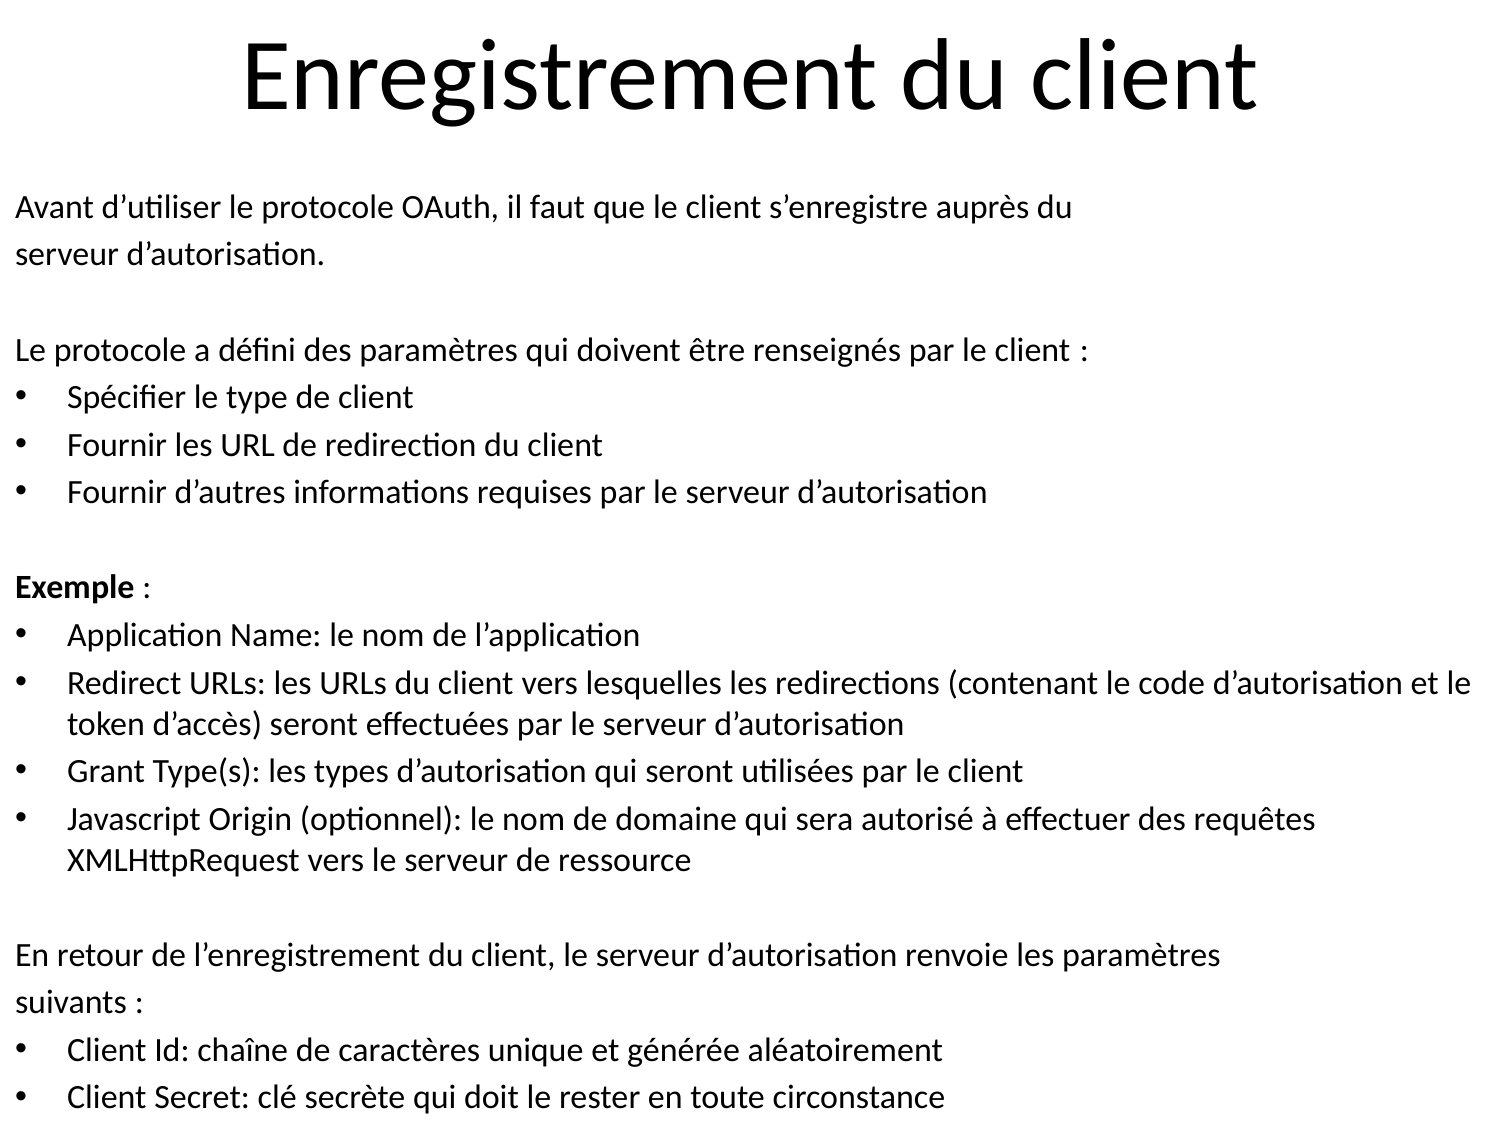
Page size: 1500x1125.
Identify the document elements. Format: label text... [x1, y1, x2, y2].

list Enregistrement du client Avant d’utiliser le protocole OAuth, il faut que le client s’enregistre auprès du serveur d’autorisation. Le protocole a défini des paramètres qui doivent être renseignés par le client : Spécifier le type de client Fournir les URL de redirection du client Fournir d’autres informations requises par le serveur d’autorisation Exemple : Application Name: le nom de l’application Redirect URLs: les URLs du client vers lesquelles les redirections (contenant le code d’autorisation et le token d’accès) seront effectuées par le serveur d’autorisation Grant Type(s): les types d’autorisation qui seront utilisées par le client Javascript Origin (optionnel): le nom de domaine qui sera autorisé à effectuer des requêtes XMLHttpRequest vers le serveur de ressource En retour de l’enregistrement du client, le serveur d’autorisation renvoie les paramètres suivants : Client Id: chaîne de caractères unique et générée aléatoirement Client Secret: clé secrète qui doit le rester en toute circonstance [0, 0, 1500, 1125]
